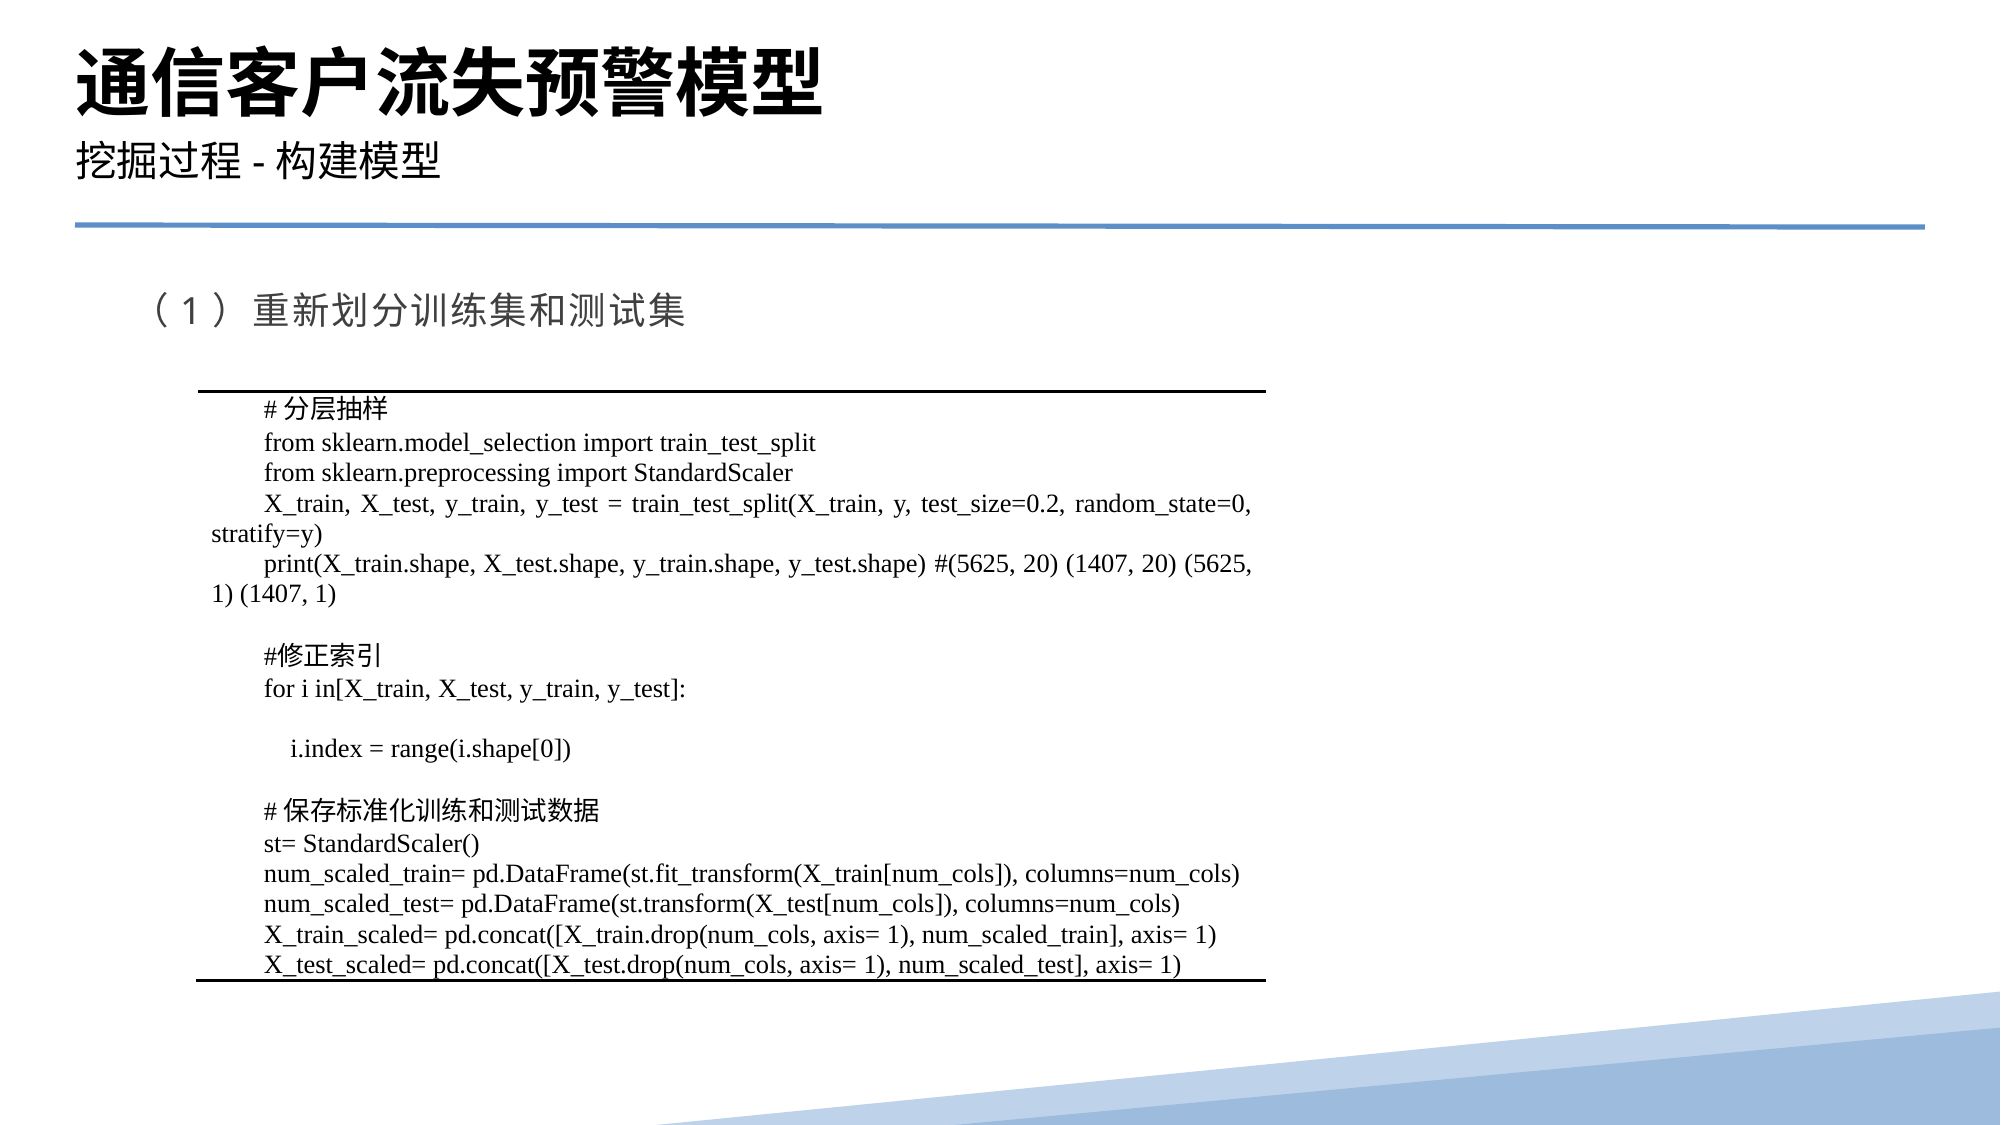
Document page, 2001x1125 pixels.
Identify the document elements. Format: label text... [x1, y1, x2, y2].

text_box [656, 991, 2000, 1125]
picture [196, 390, 1268, 1021]
text_box 通信客户流失预警模型 [75, 24, 1925, 124]
text_box （1）重新划分训练集和测试集 [121, 235, 837, 445]
text_box 挖掘过程-构建模型 [75, 124, 1925, 200]
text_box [74, 224, 1925, 228]
